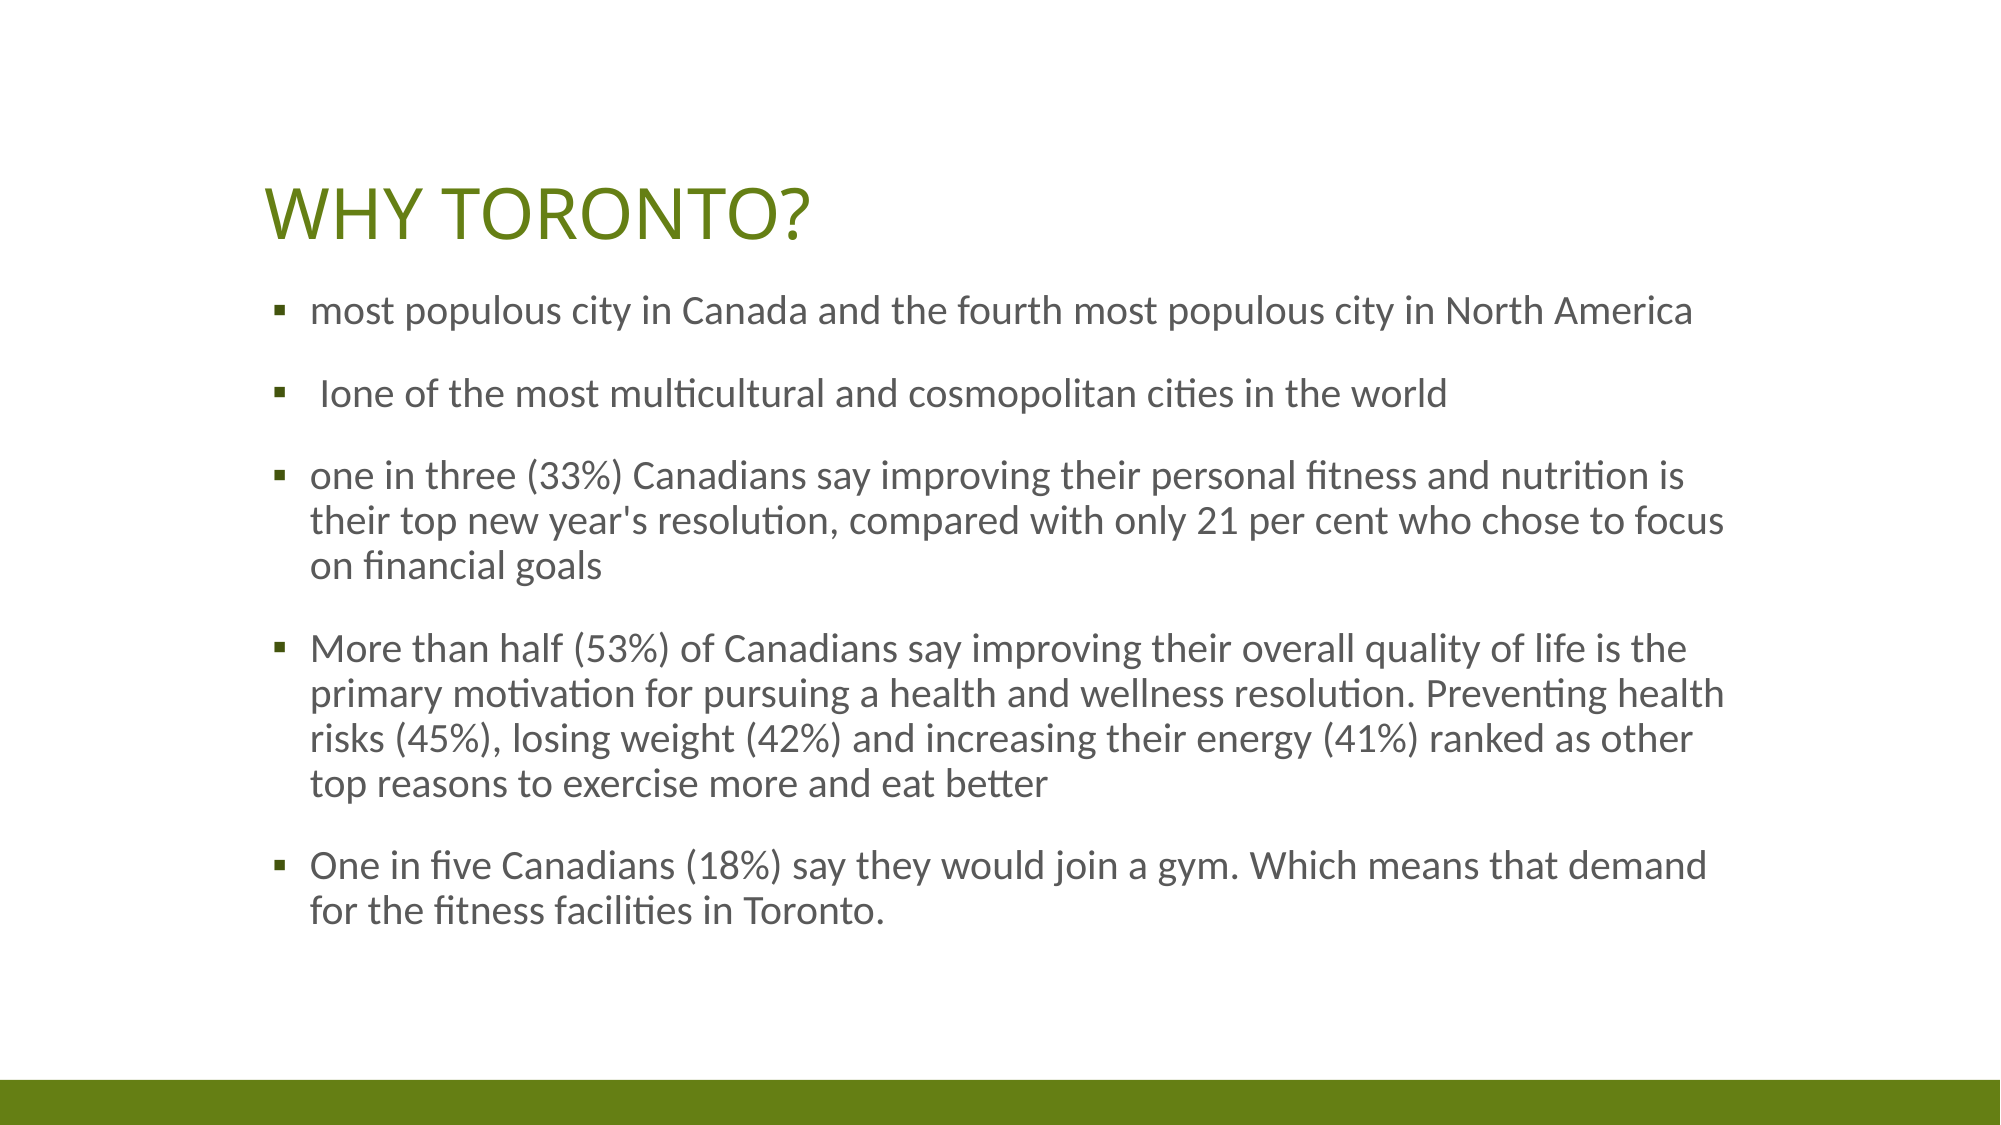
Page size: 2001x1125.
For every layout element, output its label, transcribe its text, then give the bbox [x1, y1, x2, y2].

list most populous city in Canada and the fourth most populous city in North America Ione of the most multicultural and cosmopolitan cities in the world one in three (33%) Canadians say improving their personal fitness and nutrition is their top new year's resolution, compared with only 21 per cent who chose to focus on financial goals More than half (53%) of Canadians say improving their overall quality of life is the primary motivation for pursuing a health and wellness resolution. Preventing health risks (45%), losing weight (42%) and increasing their energy (41%) ranked as other top reasons to exercise more and eat better One in five Canadians (18%) say they would join a gym. Which means that demand for the fitness facilities in Toronto. [249, 281, 1750, 1013]
title Why toronto? [249, 75, 1750, 263]
